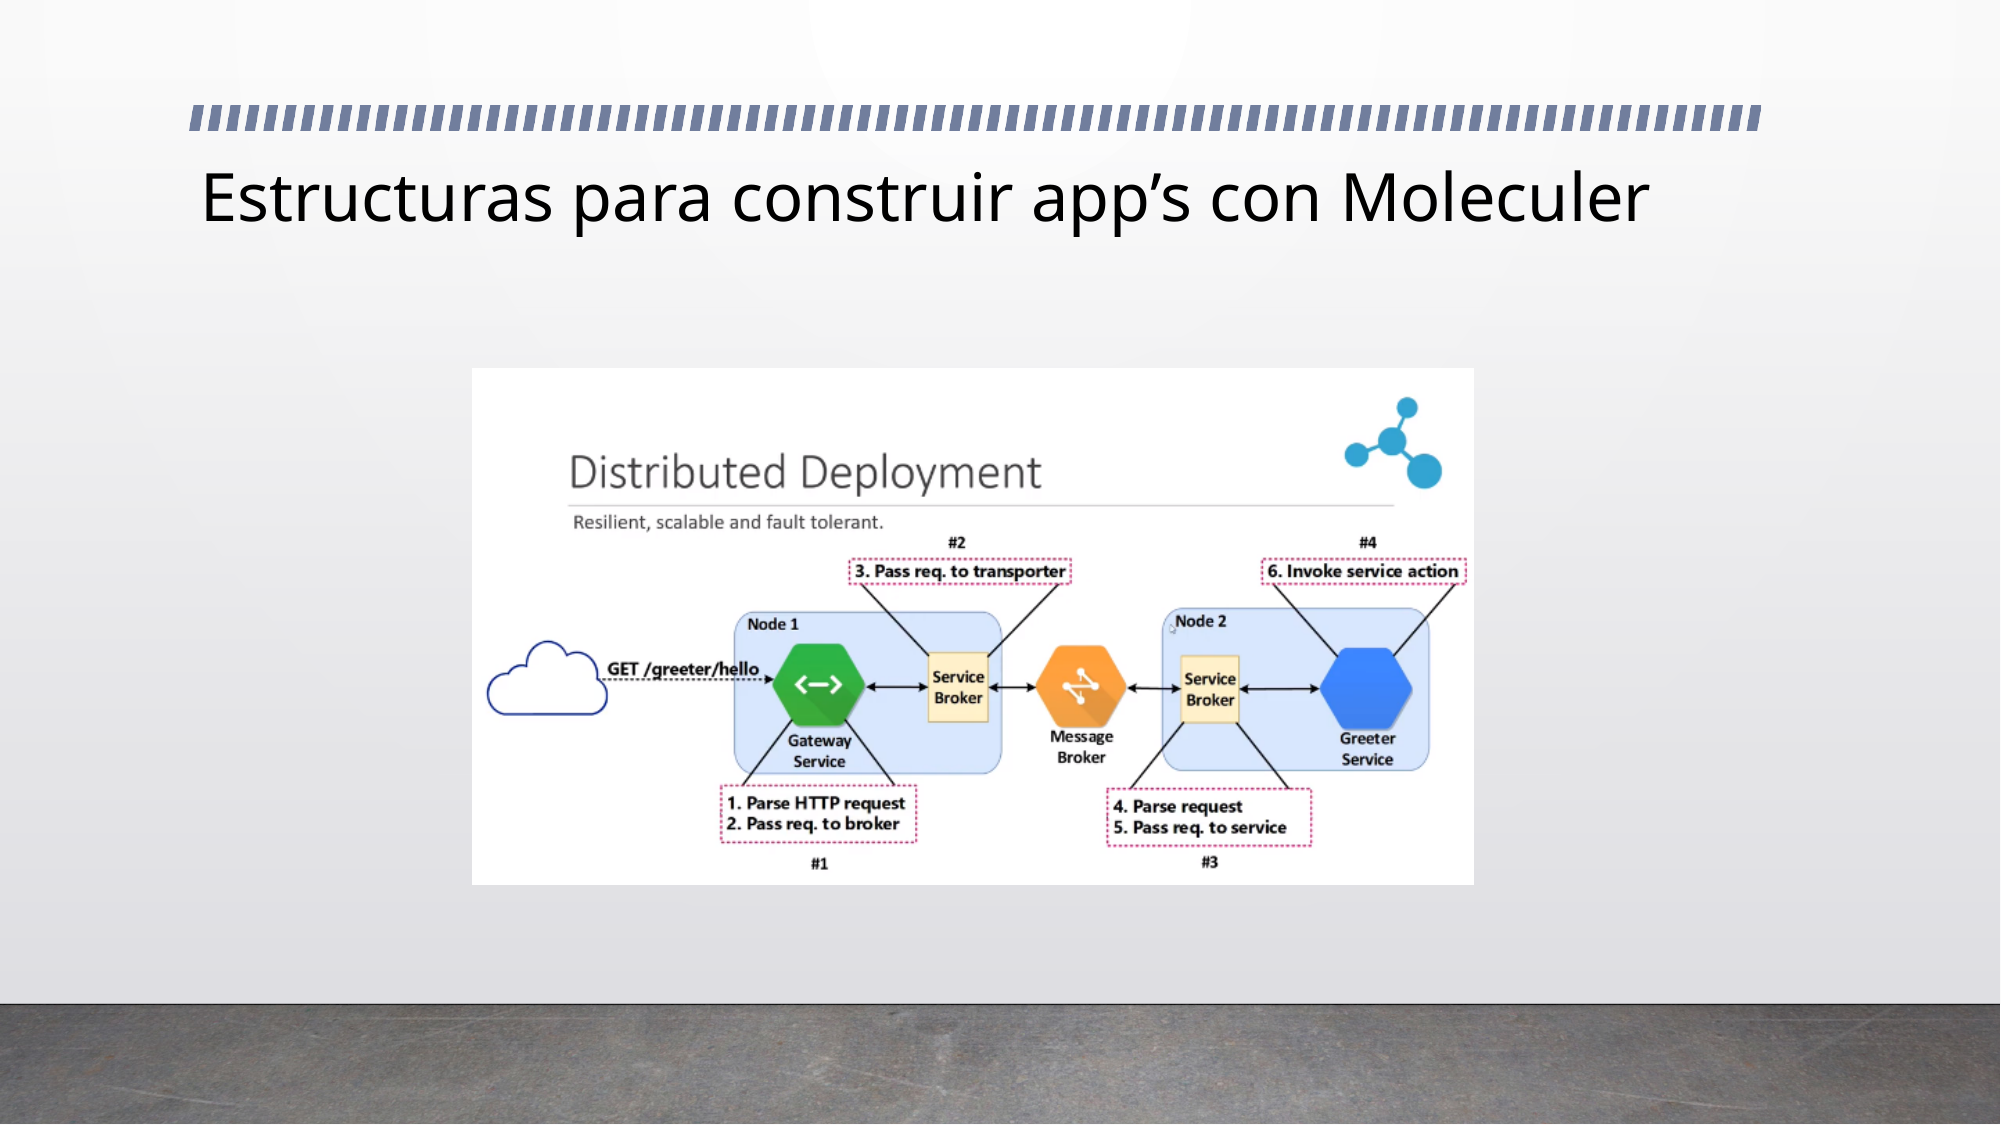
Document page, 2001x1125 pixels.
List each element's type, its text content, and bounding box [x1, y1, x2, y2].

title Estructuras para construir app’s con Moleculer [185, 156, 1761, 329]
picture [0, 1004, 2000, 1124]
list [472, 367, 1474, 885]
